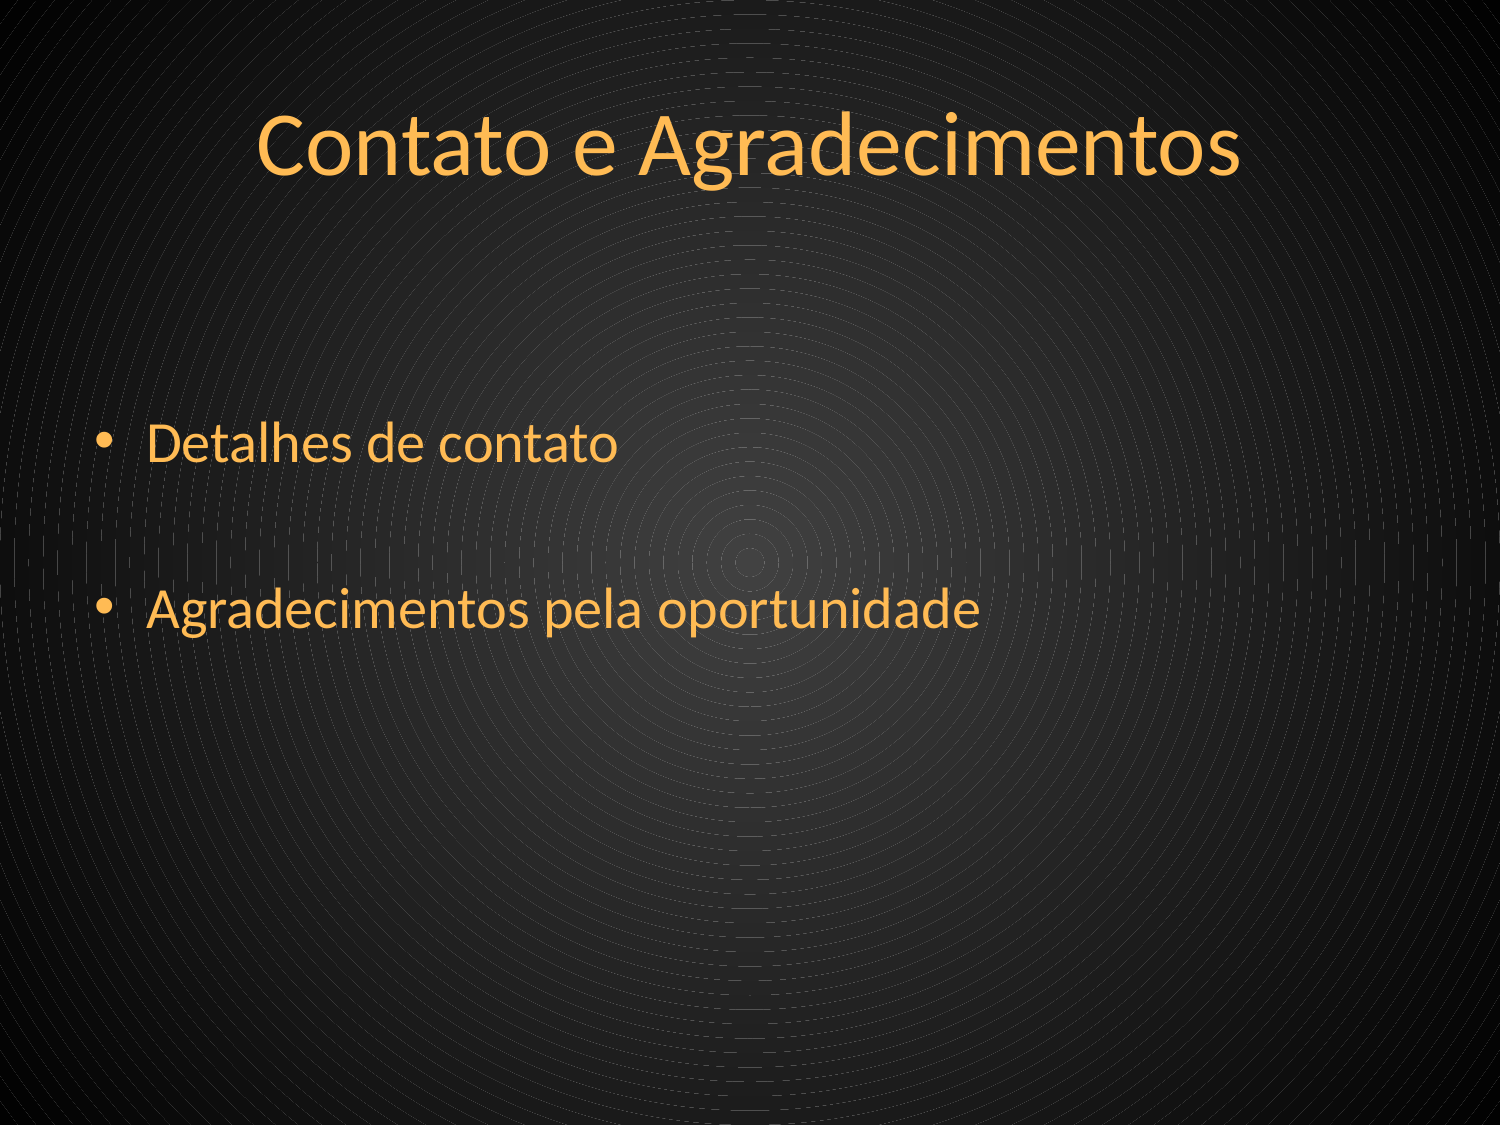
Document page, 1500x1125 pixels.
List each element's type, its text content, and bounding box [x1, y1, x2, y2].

title Contato e Agradecimentos [75, 45, 1425, 233]
list Detalhes de contato Agradecimentos pela oportunidade [75, 303, 1425, 1046]
